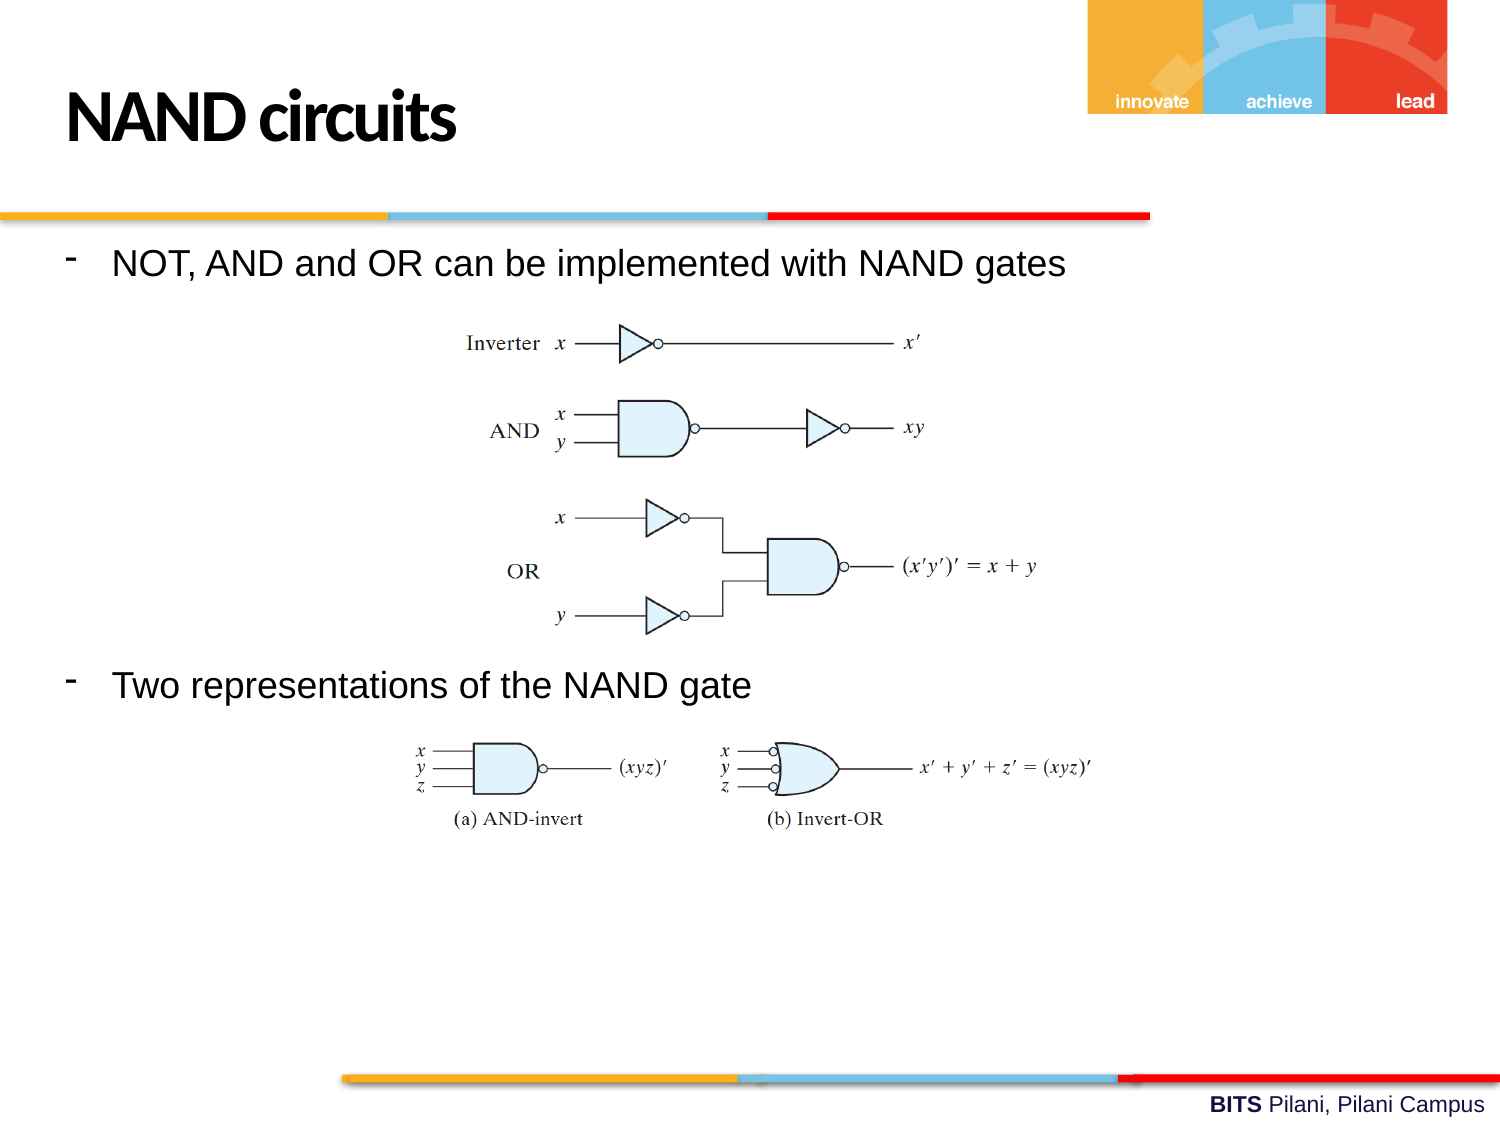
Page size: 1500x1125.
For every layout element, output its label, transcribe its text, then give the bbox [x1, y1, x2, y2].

picture [405, 733, 1094, 832]
picture [1087, 0, 1448, 114]
text_box Two representations of the NAND gate [50, 653, 1350, 714]
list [456, 310, 1044, 635]
list NAND circuits [50, 24, 1088, 213]
text_box NOT, AND and OR can be implemented with NAND gates [50, 231, 1350, 292]
